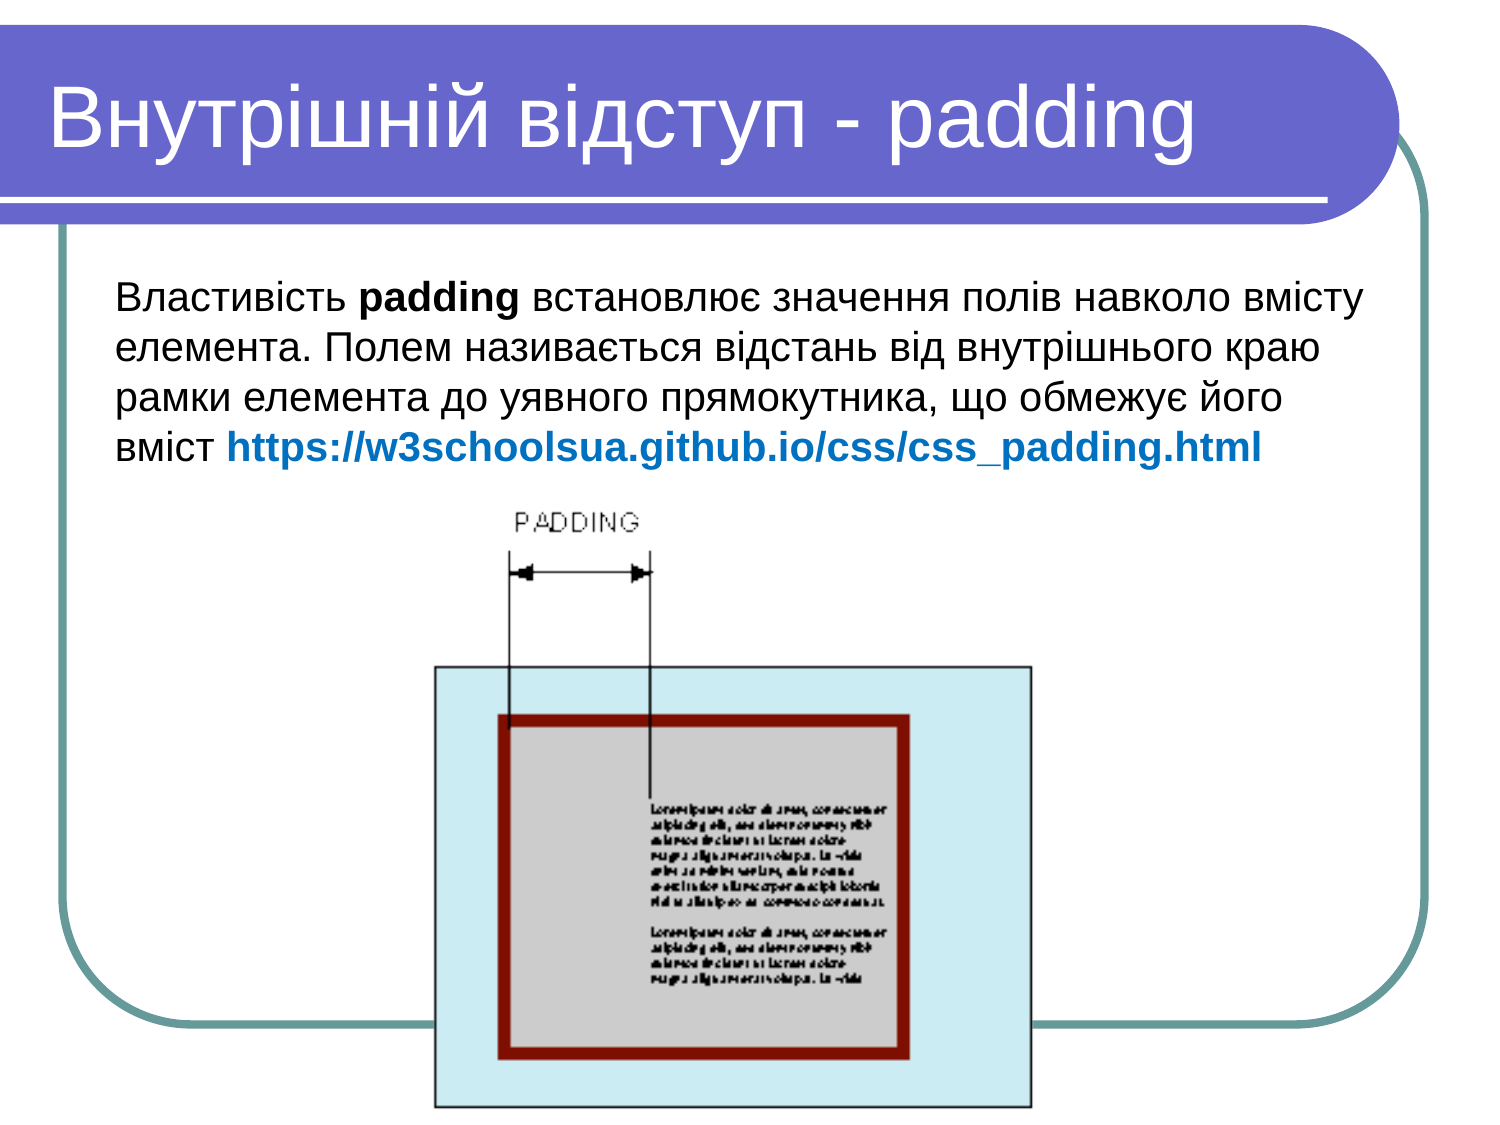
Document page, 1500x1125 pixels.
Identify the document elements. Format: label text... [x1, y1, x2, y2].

picture [432, 505, 1036, 1112]
text_box Внутрішній відступ - padding [32, 37, 1347, 188]
text_box Властивість padding встановлює значення полів навколо вмісту елемента. Полем називається відстань від внутрішнього краю рамки елемента до уявного прямокутника, що обмежує його вміст https://w3schoolsua.github.io/css/css_padding.html [99, 262, 1400, 988]
